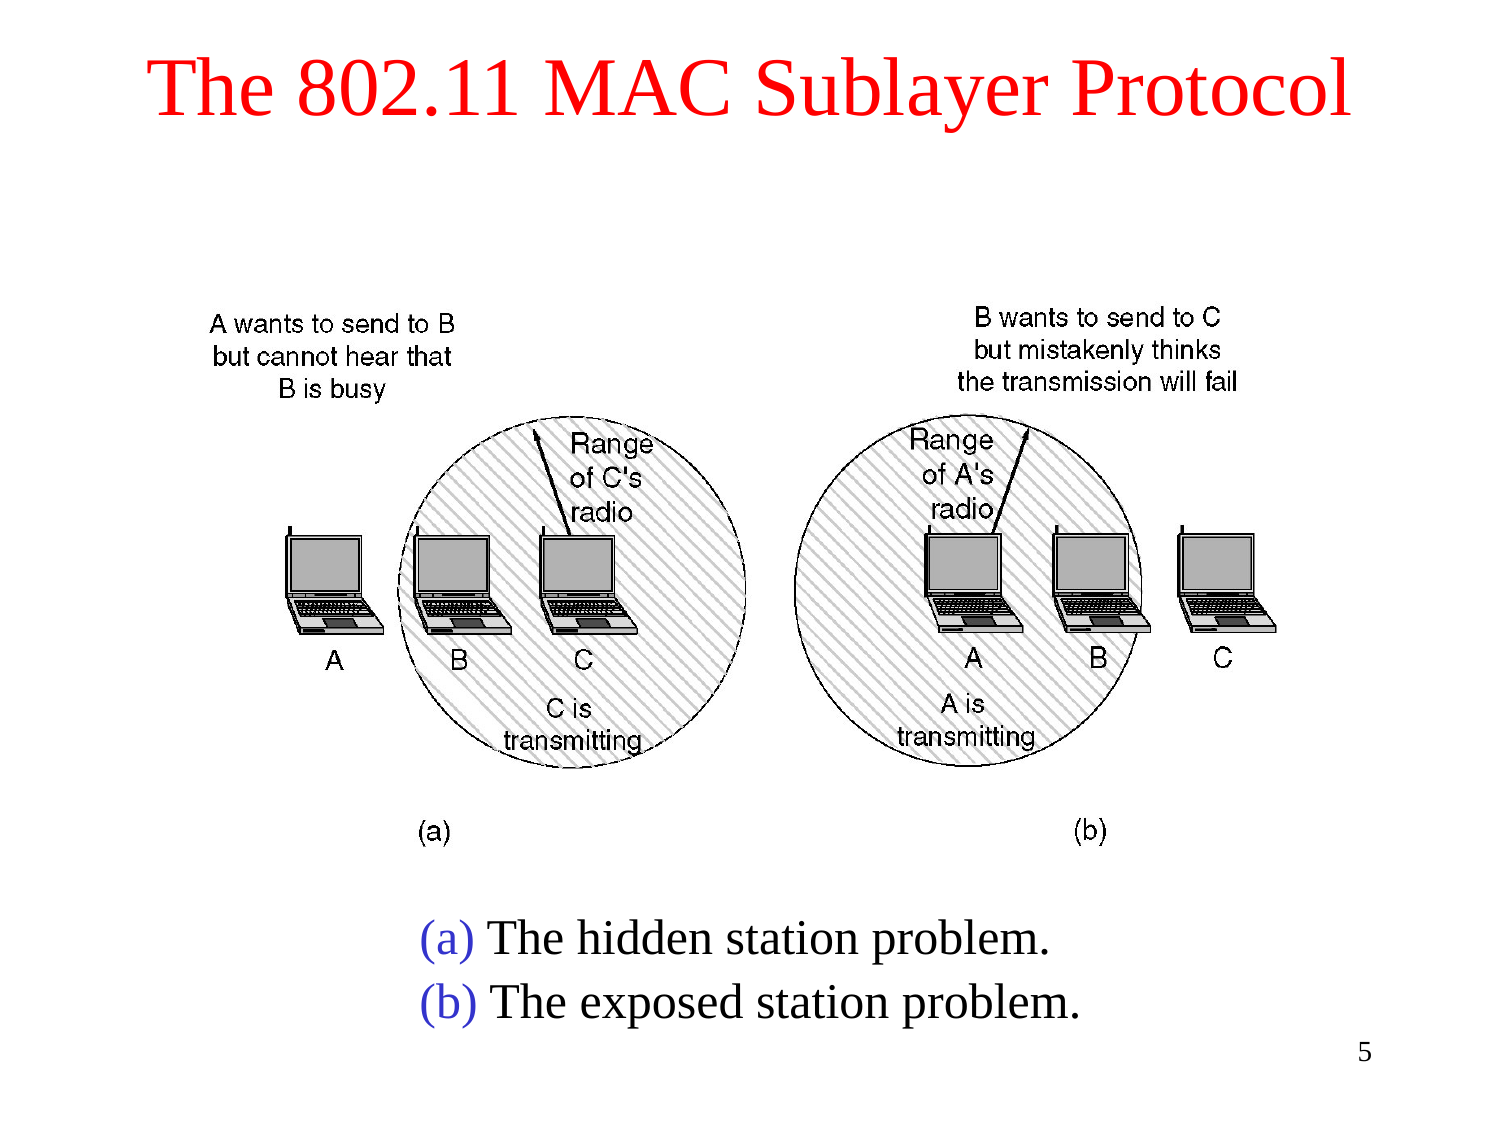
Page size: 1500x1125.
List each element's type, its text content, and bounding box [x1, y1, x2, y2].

picture [153, 300, 1408, 851]
list (a) The hidden station problem. (b) The exposed station problem. [404, 903, 1186, 1085]
title The 802.11 MAC Sublayer Protocol [0, 30, 1500, 134]
slide_number 5 [1074, 1024, 1388, 1101]
